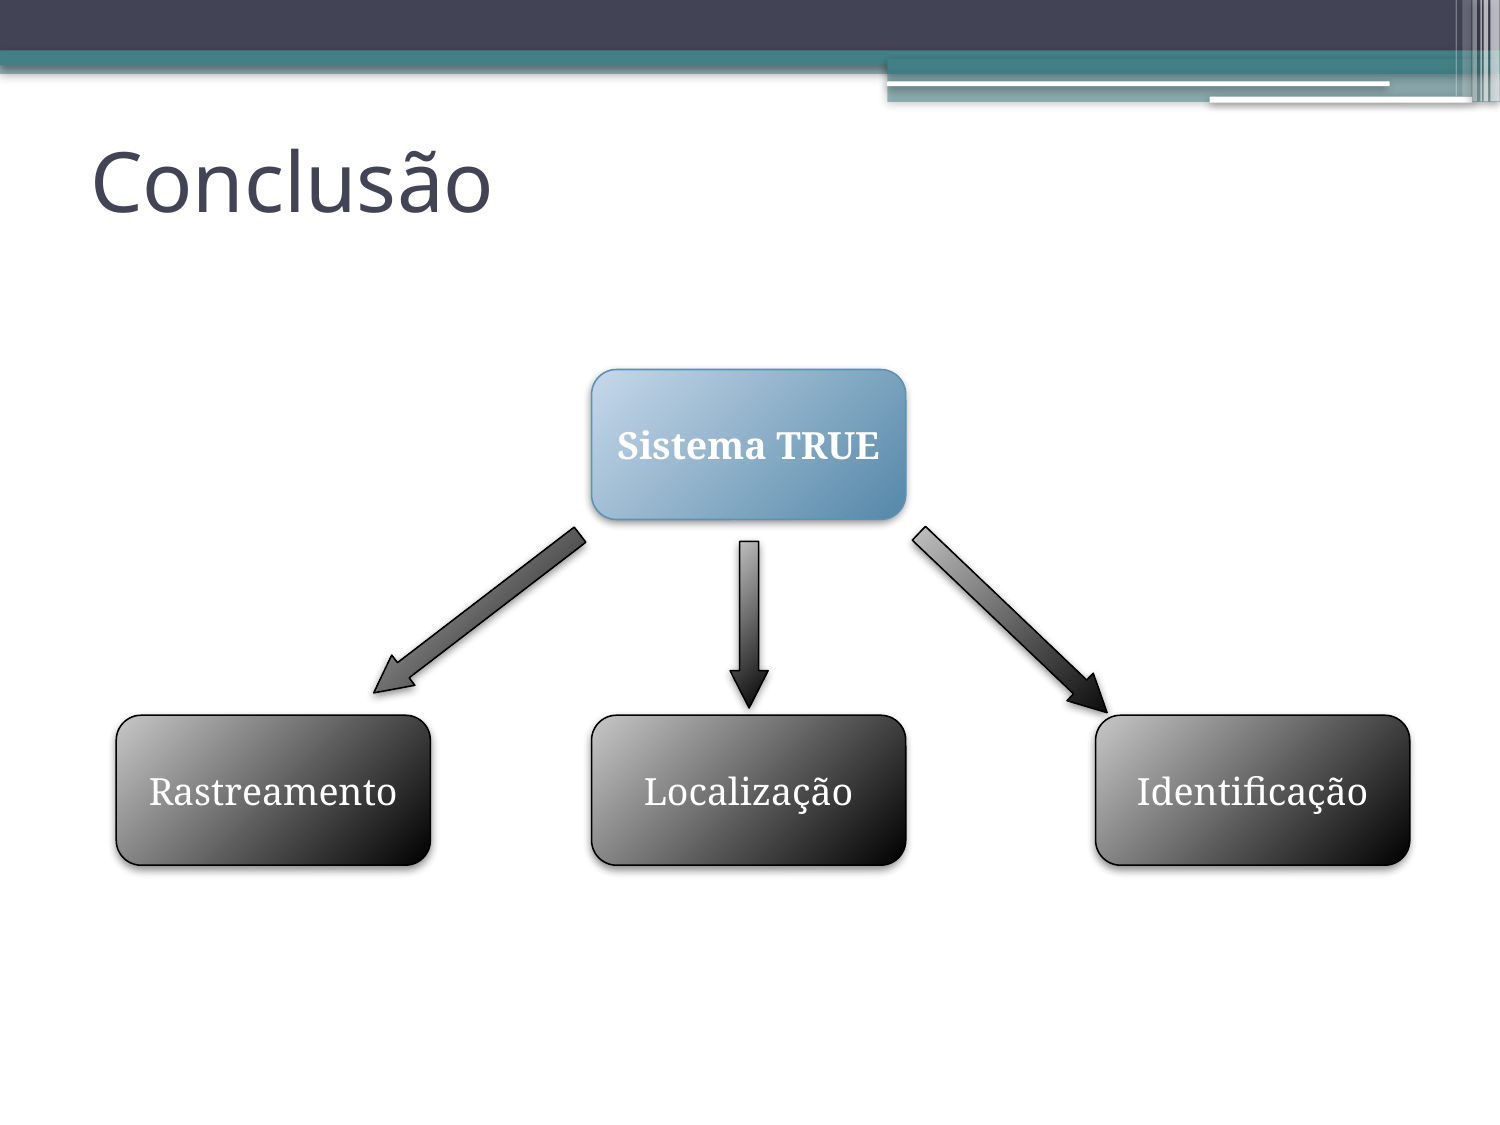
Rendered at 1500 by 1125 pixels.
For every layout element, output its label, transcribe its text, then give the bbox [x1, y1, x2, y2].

text_box Rastreamento [115, 714, 432, 866]
text_box Identificação [1094, 714, 1411, 866]
text_box [373, 526, 587, 694]
text_box [911, 525, 1108, 714]
title Conclusão [75, 91, 1425, 267]
text_box [729, 540, 769, 709]
text_box Sistema TRUE [590, 368, 907, 521]
text_box Localização [590, 714, 907, 866]
